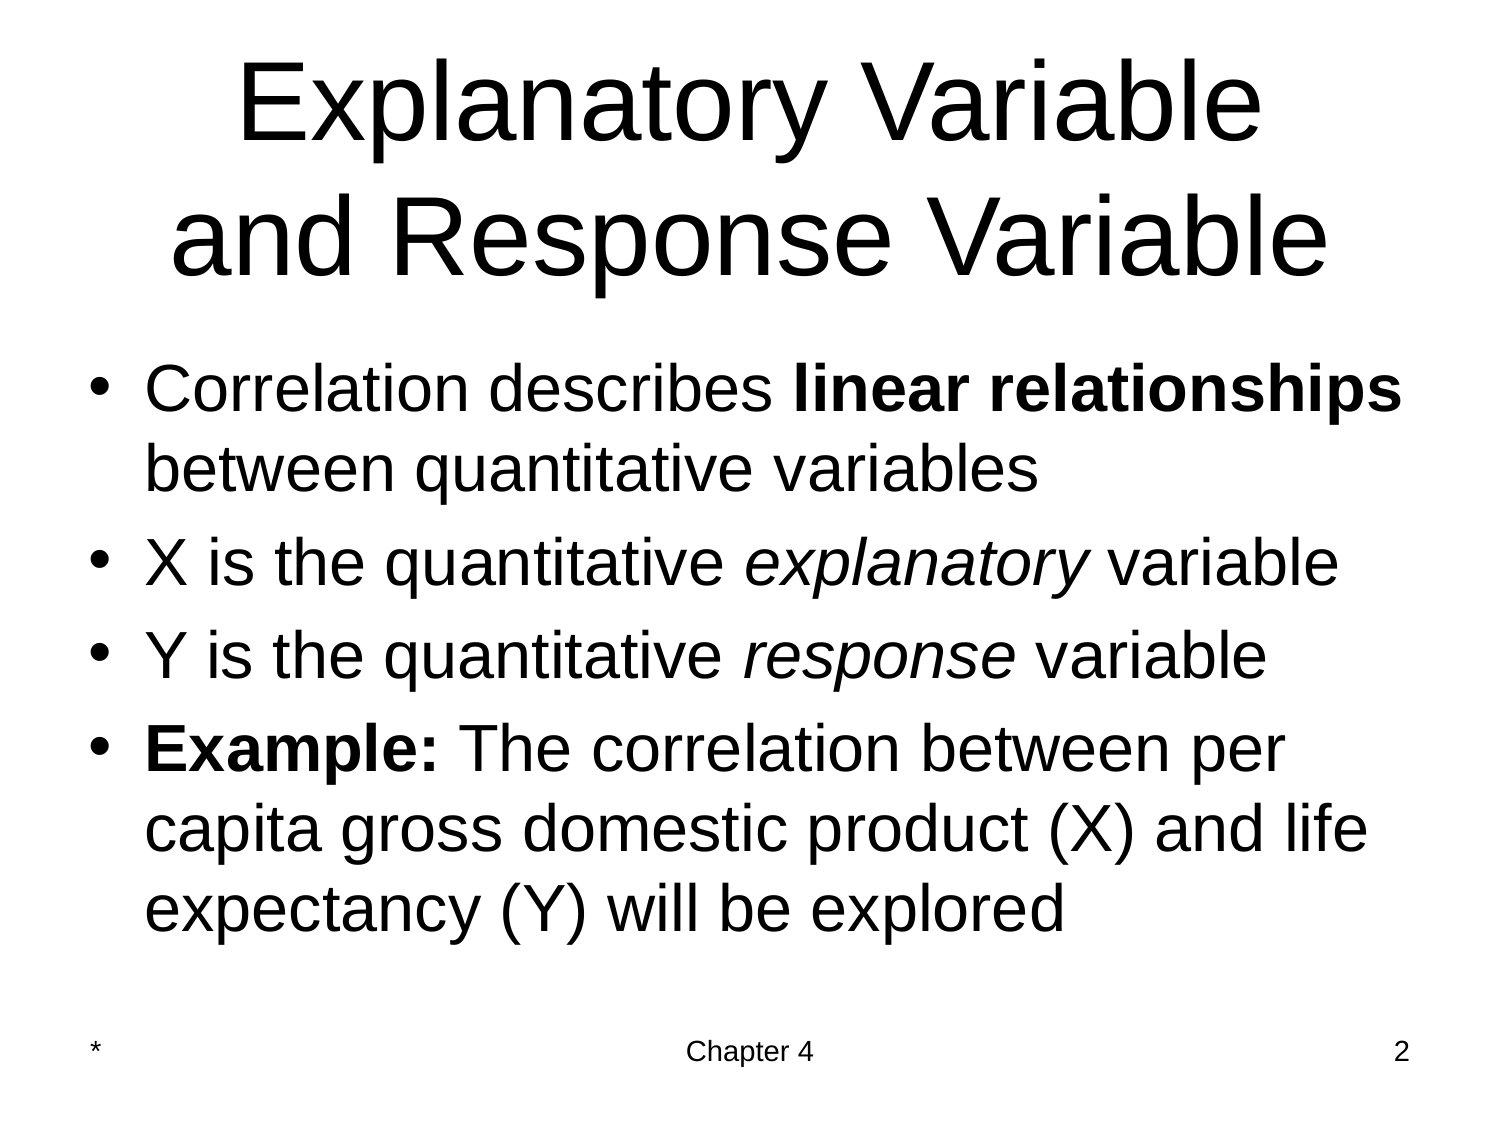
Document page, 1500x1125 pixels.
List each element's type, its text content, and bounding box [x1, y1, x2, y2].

title Explanatory Variable and Response Variable [112, 62, 1388, 263]
text_box * [75, 1024, 425, 1103]
text_box ‹#› [1074, 1024, 1425, 1103]
text_box Chapter 4 [512, 1024, 988, 1103]
list Correlation describes linear relationships between quantitative variables X is the quantitative explanatory variable Y is the quantitative response variable Example: The correlation between per capita gross domestic product (X) and life expectancy (Y) will be explored [73, 337, 1424, 965]
